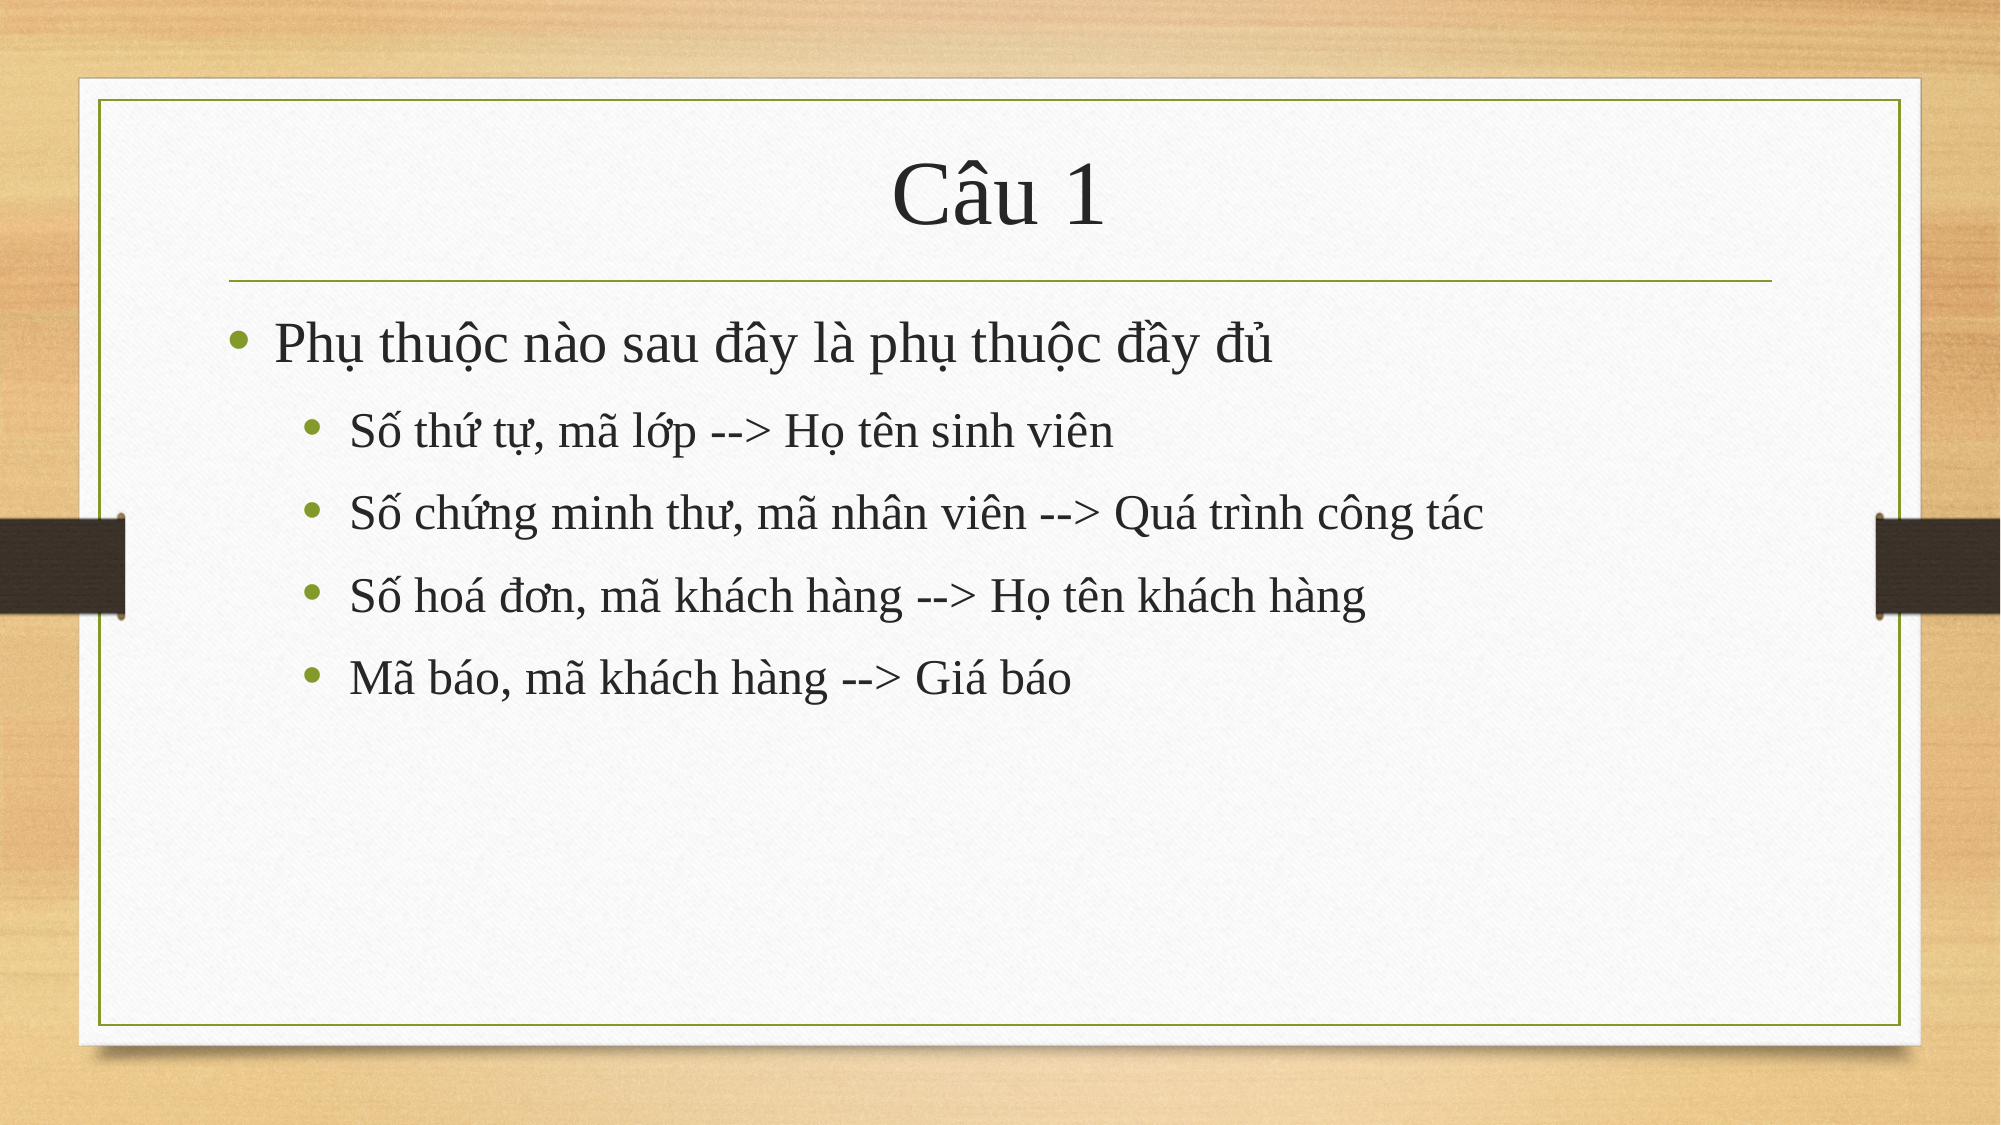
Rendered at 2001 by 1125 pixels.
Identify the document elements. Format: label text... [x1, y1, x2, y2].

picture [0, 0, 2001, 1125]
title Câu 1 [212, 102, 1788, 274]
list Phụ thuộc nào sau đây là phụ thuộc đầy đủ Số thứ tự, mã lớp --> Họ tên sinh viên Số chứng minh thư, mã nhân viên --> Quá trình công tác Số hoá đơn, mã khách hàng --> Họ tên khách hàng Mã báo, mã khách hàng --> Giá báo [212, 297, 1788, 1018]
